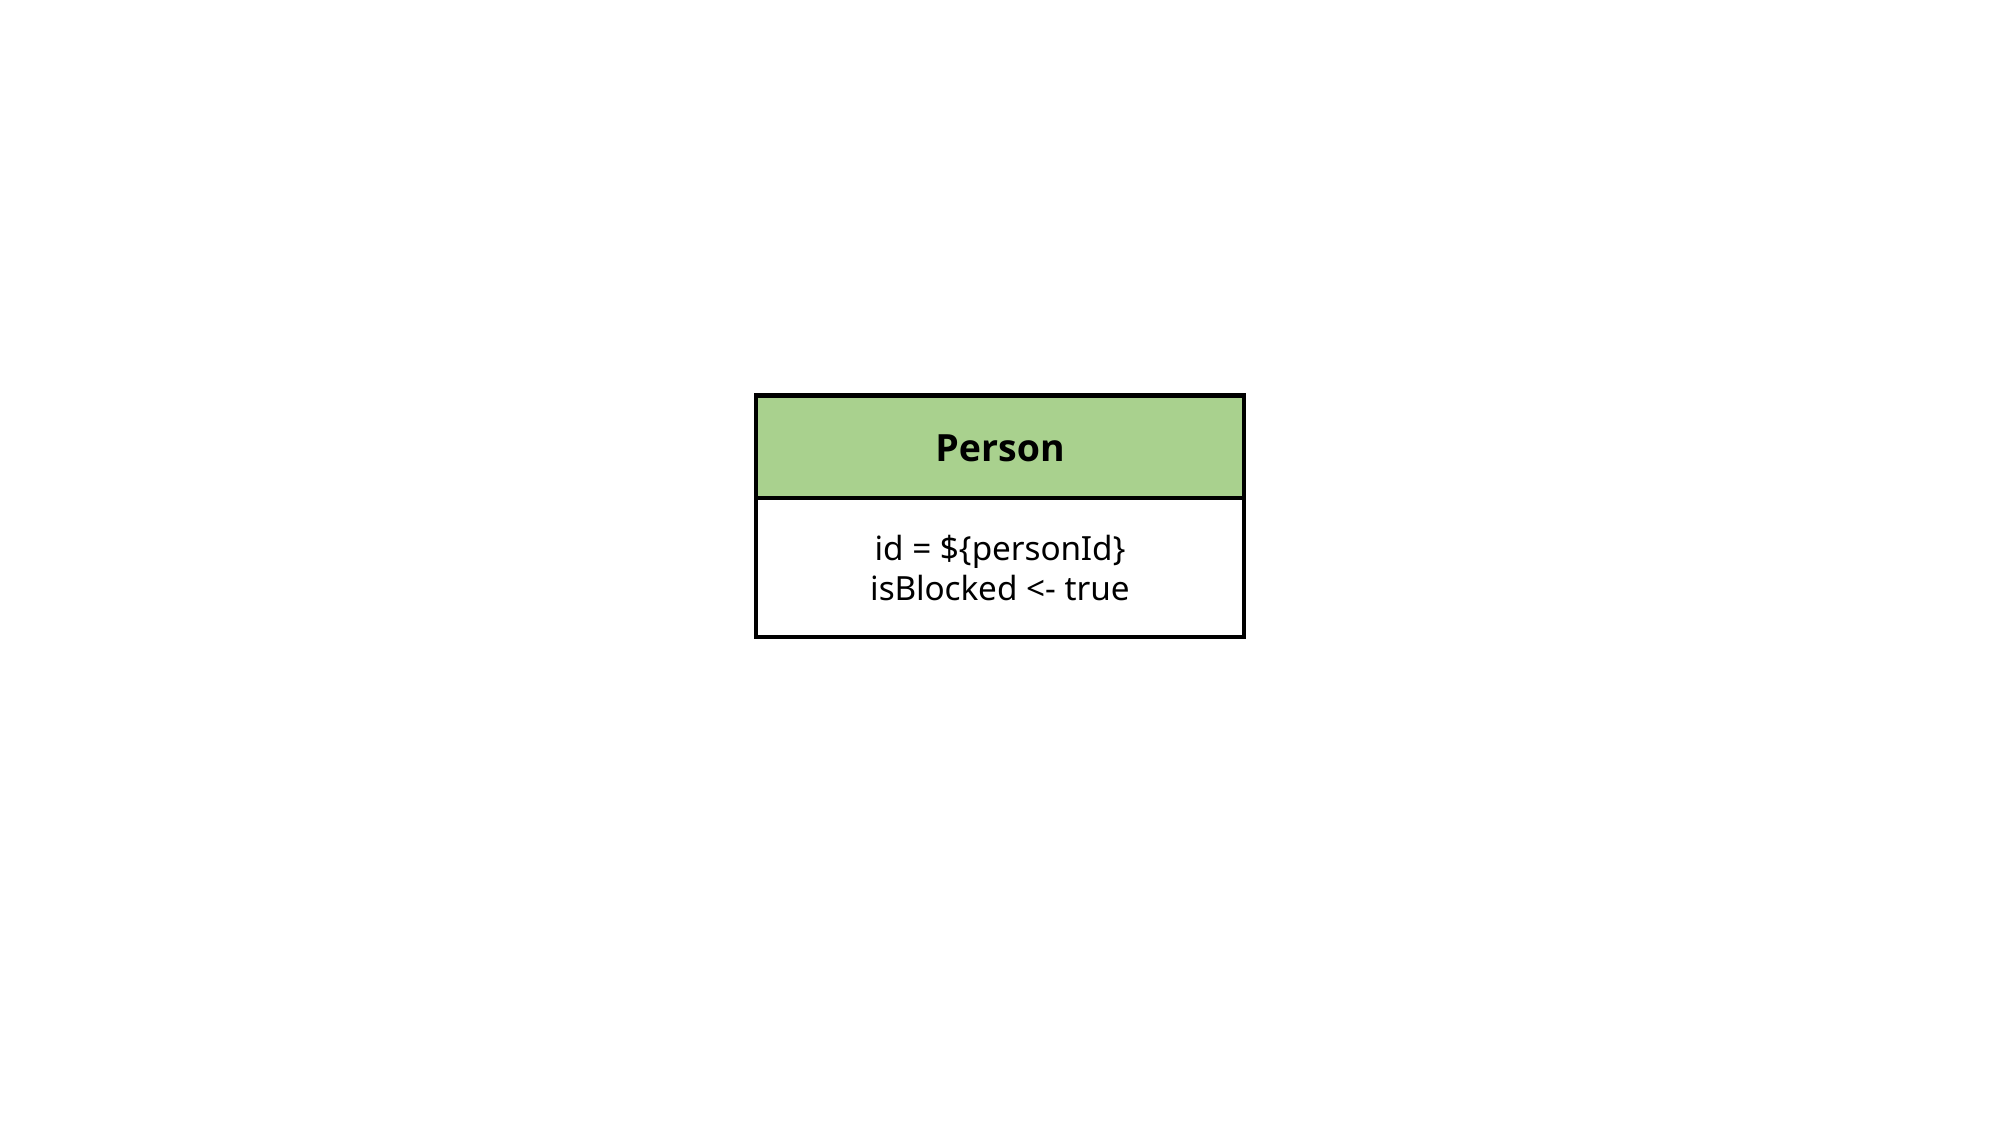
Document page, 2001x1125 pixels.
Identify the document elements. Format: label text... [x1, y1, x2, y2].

text_box id = ${personId} isBlocked <- true [755, 497, 1245, 638]
text_box Person [755, 394, 1245, 497]
